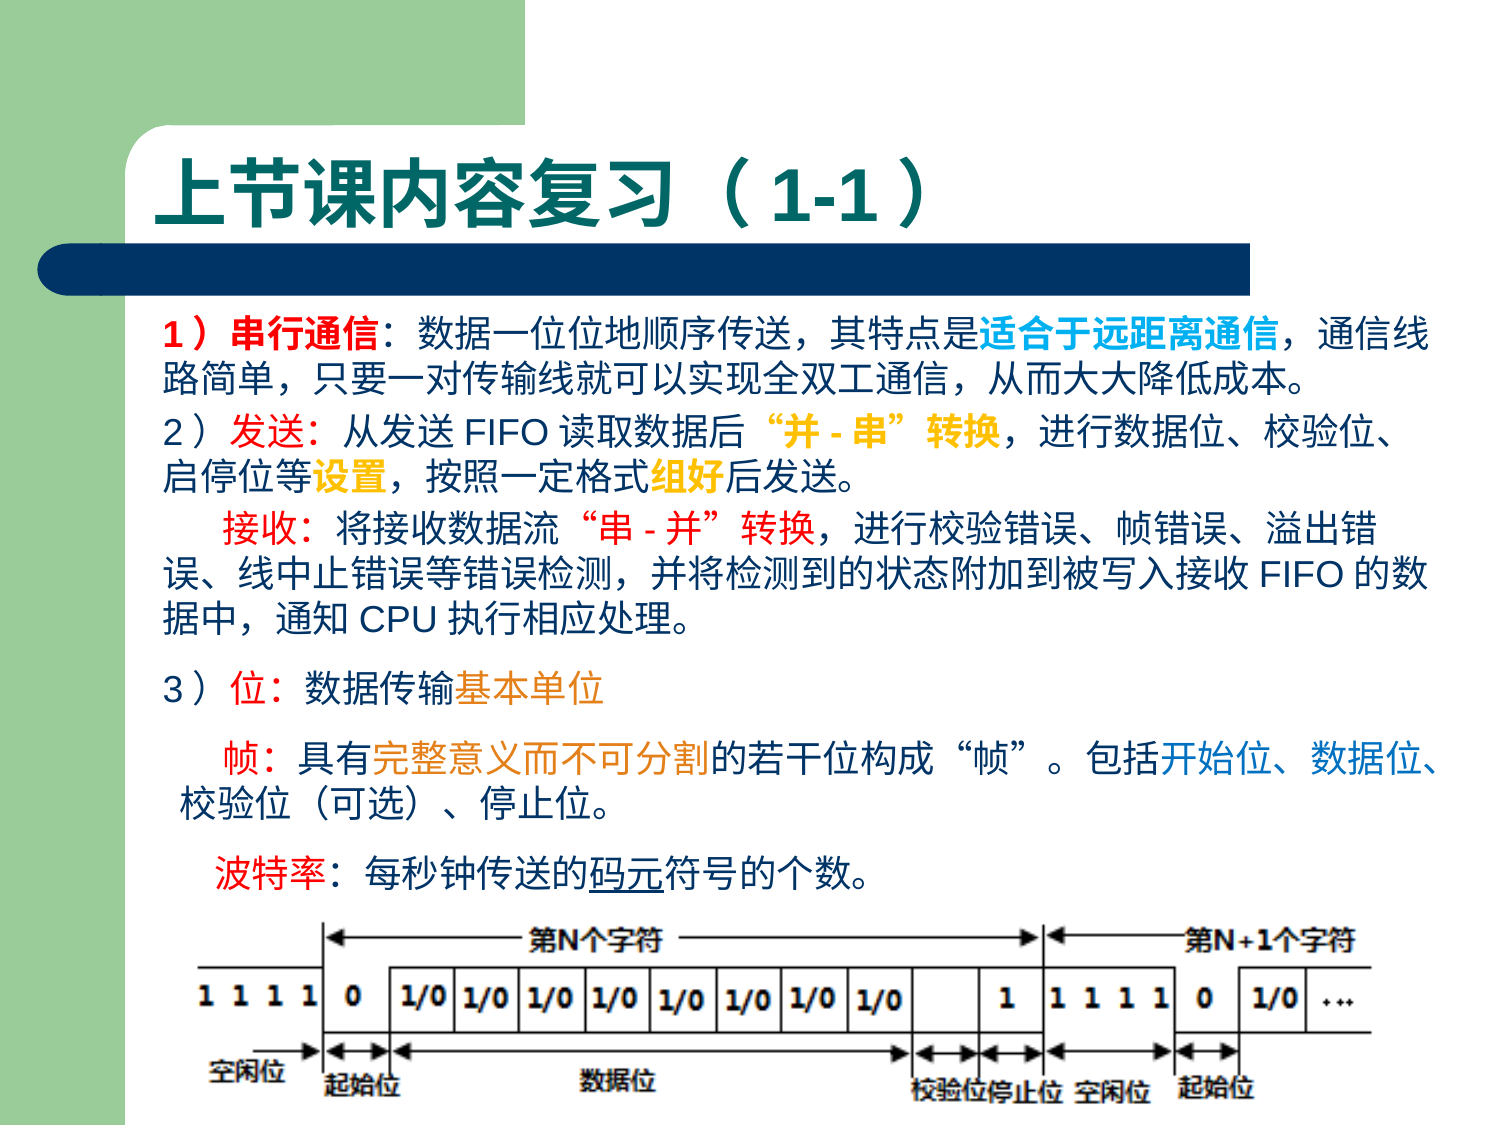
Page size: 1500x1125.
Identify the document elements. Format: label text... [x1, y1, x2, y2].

list 1）串行通信：数据一位位地顺序传送，其特点是适合于远距离通信，通信线路简单，只要一对传输线就可以实现全双工通信，从而大大降低成本。 2）发送：从发送FIFO读取数据后“并-串”转换，进行数据位、校验位、启停位等设置，按照一定格式组好后发送。 接收：将接收数据流“串-并”转换，进行校验错误、帧错误、溢出错误、线中止错误等错误检测，并将检测到的状态附加到被写入接收FIFO的数据中，通知CPU执行相应处理。 3）位：数据传输基本单位 帧：具有完整意义而不可分割的若干位构成“帧”。包括开始位、数据位、 校验位（可选）、停止位。 波特率：每秒钟传送的码元符号的个数。 [147, 302, 1466, 1083]
picture [196, 916, 1379, 1111]
title 上节课内容复习（1-1） [137, 126, 1438, 245]
